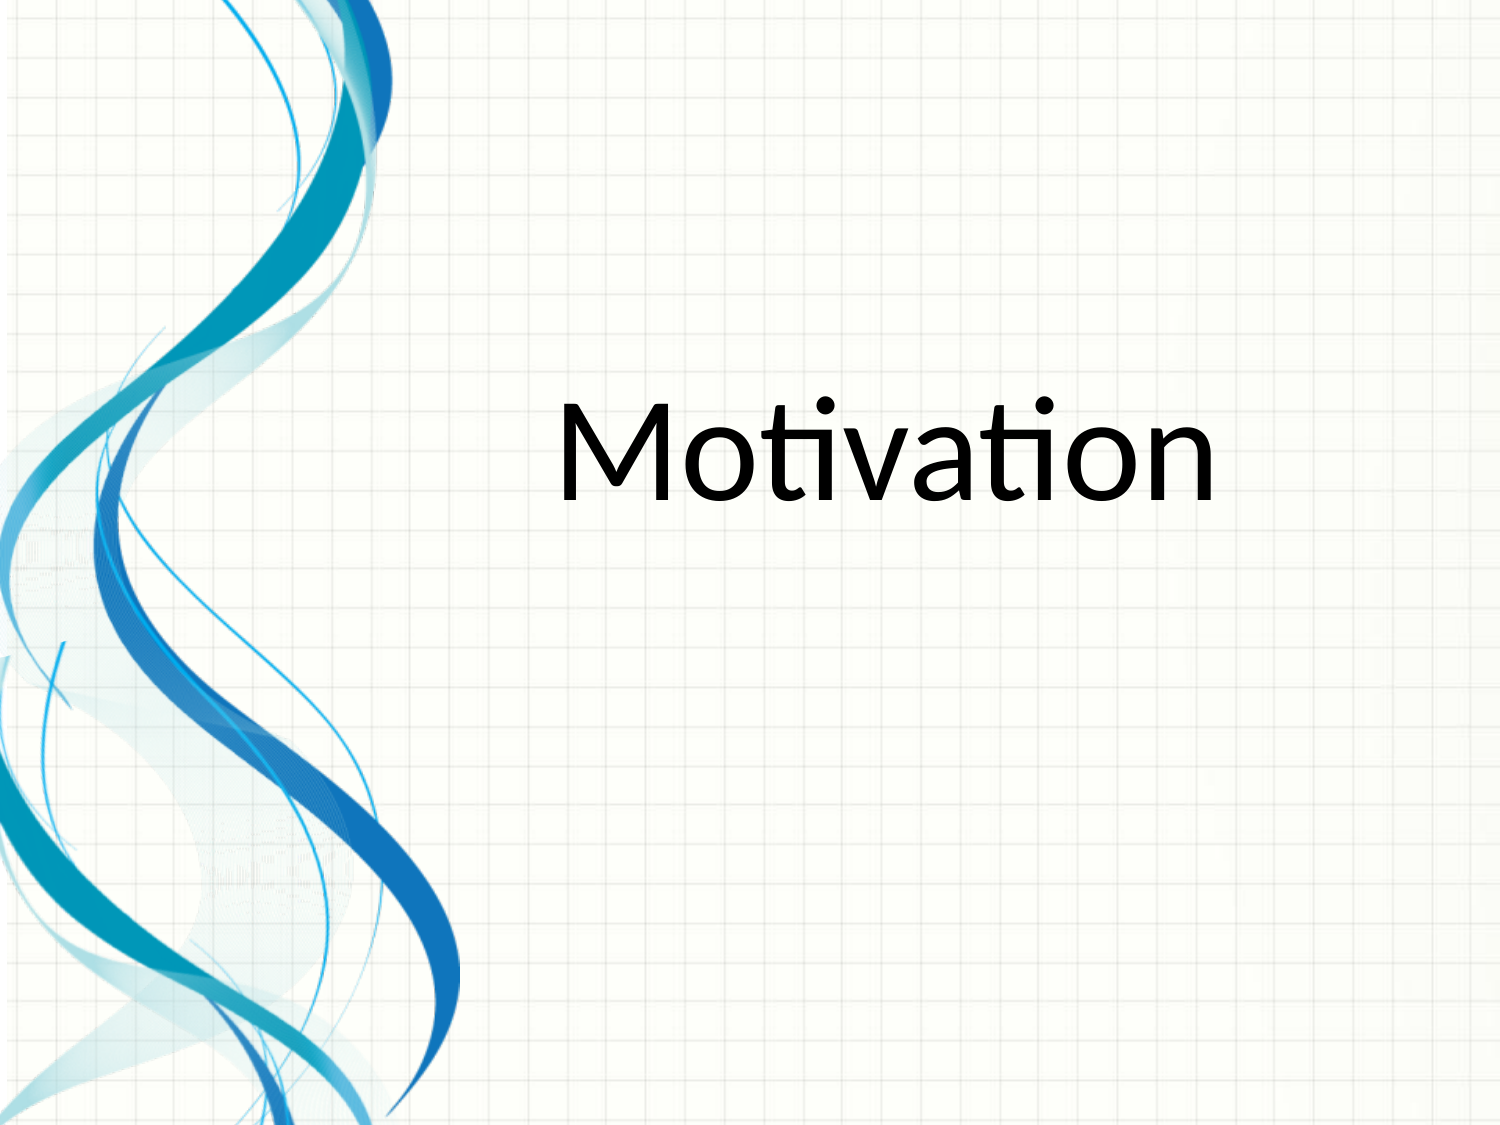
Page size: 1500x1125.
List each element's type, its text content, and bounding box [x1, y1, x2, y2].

picture [0, 0, 1500, 1125]
text_box Motivation [537, 342, 1400, 1013]
